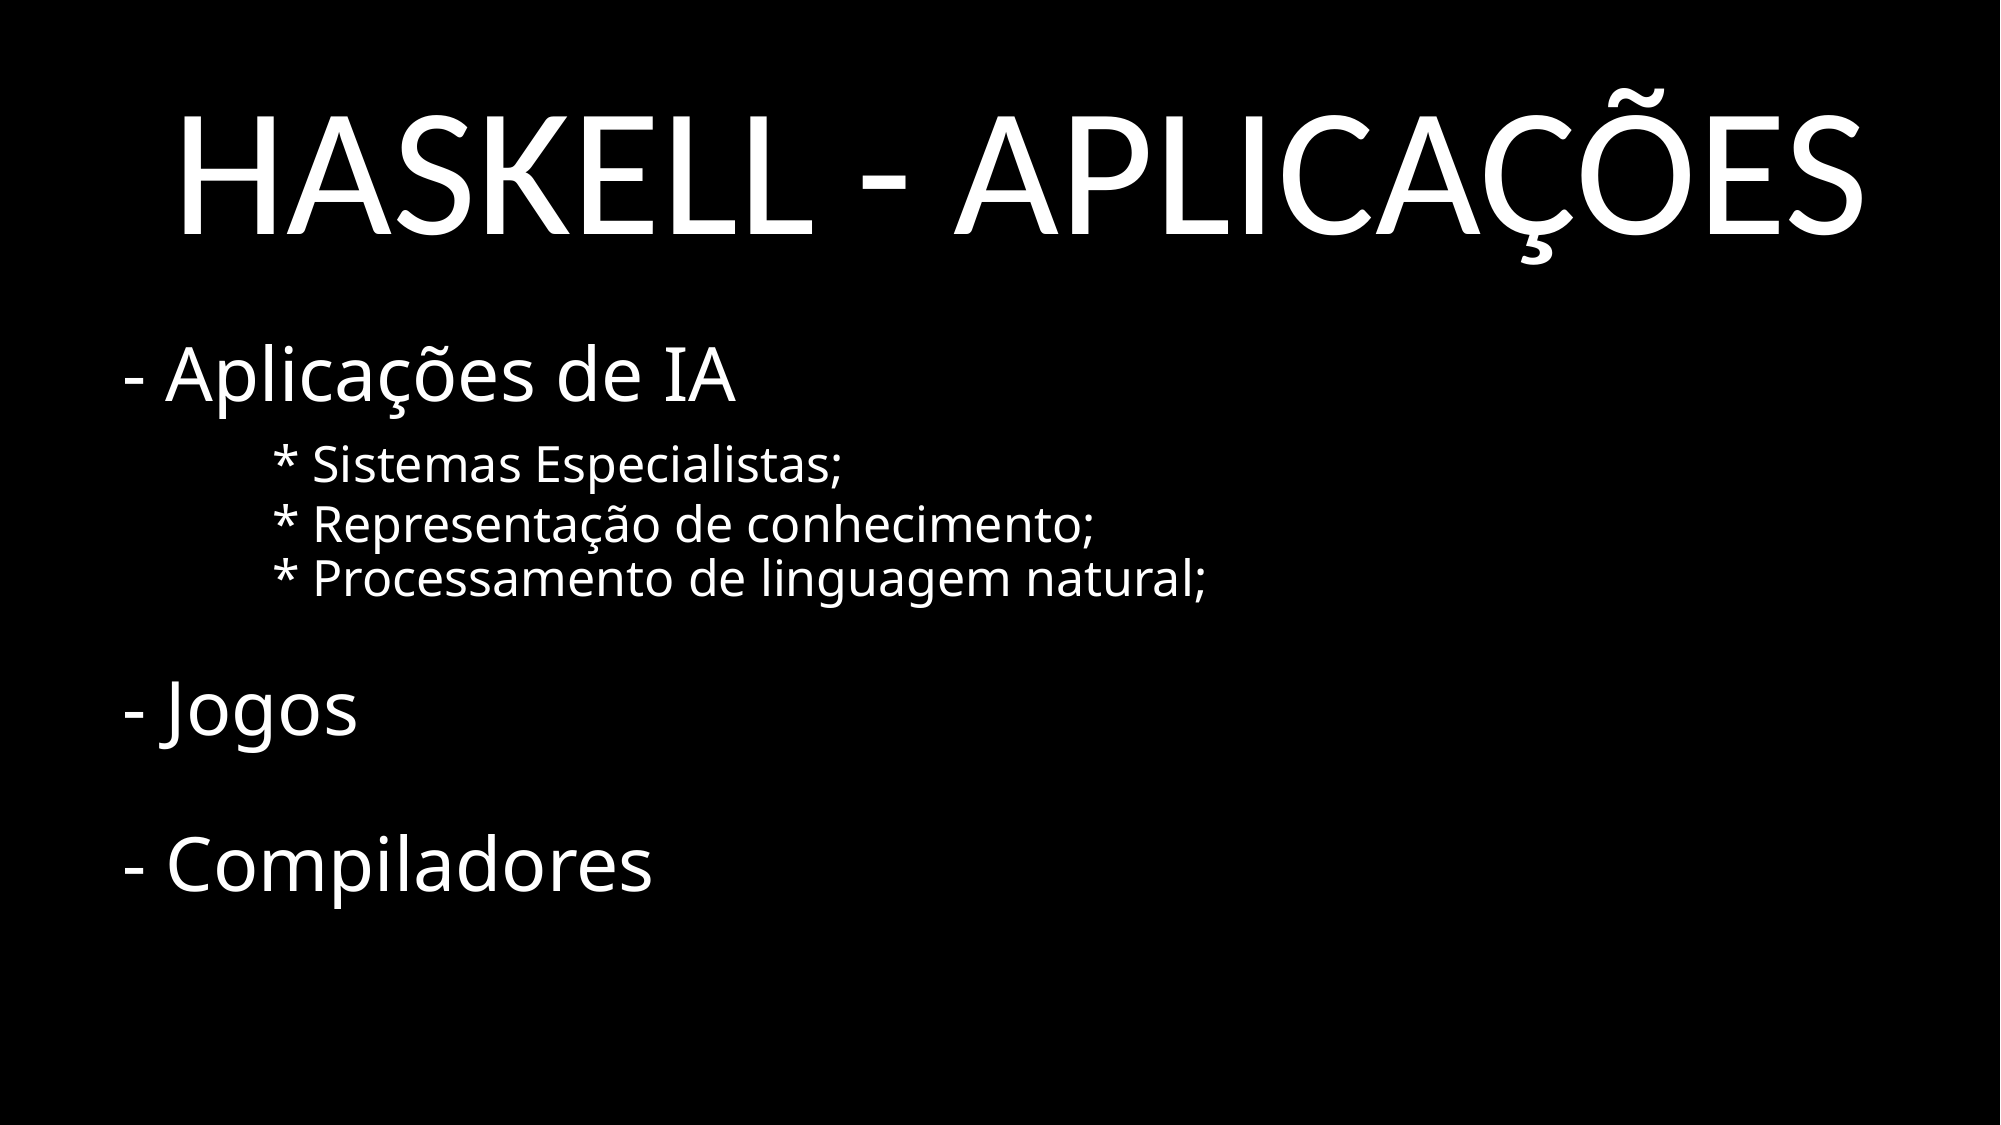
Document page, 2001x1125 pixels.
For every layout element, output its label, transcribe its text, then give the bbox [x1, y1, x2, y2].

text_box - Jogos [107, 603, 1290, 759]
title - Aplicações de IA * Sistemas Especialistas; * Representação de conhecimento; * Processamento de linguagem natural; [107, 308, 1413, 615]
text_box Haskell - Aplicações [157, 0, 1926, 242]
text_box - Compiladores [107, 759, 1290, 916]
